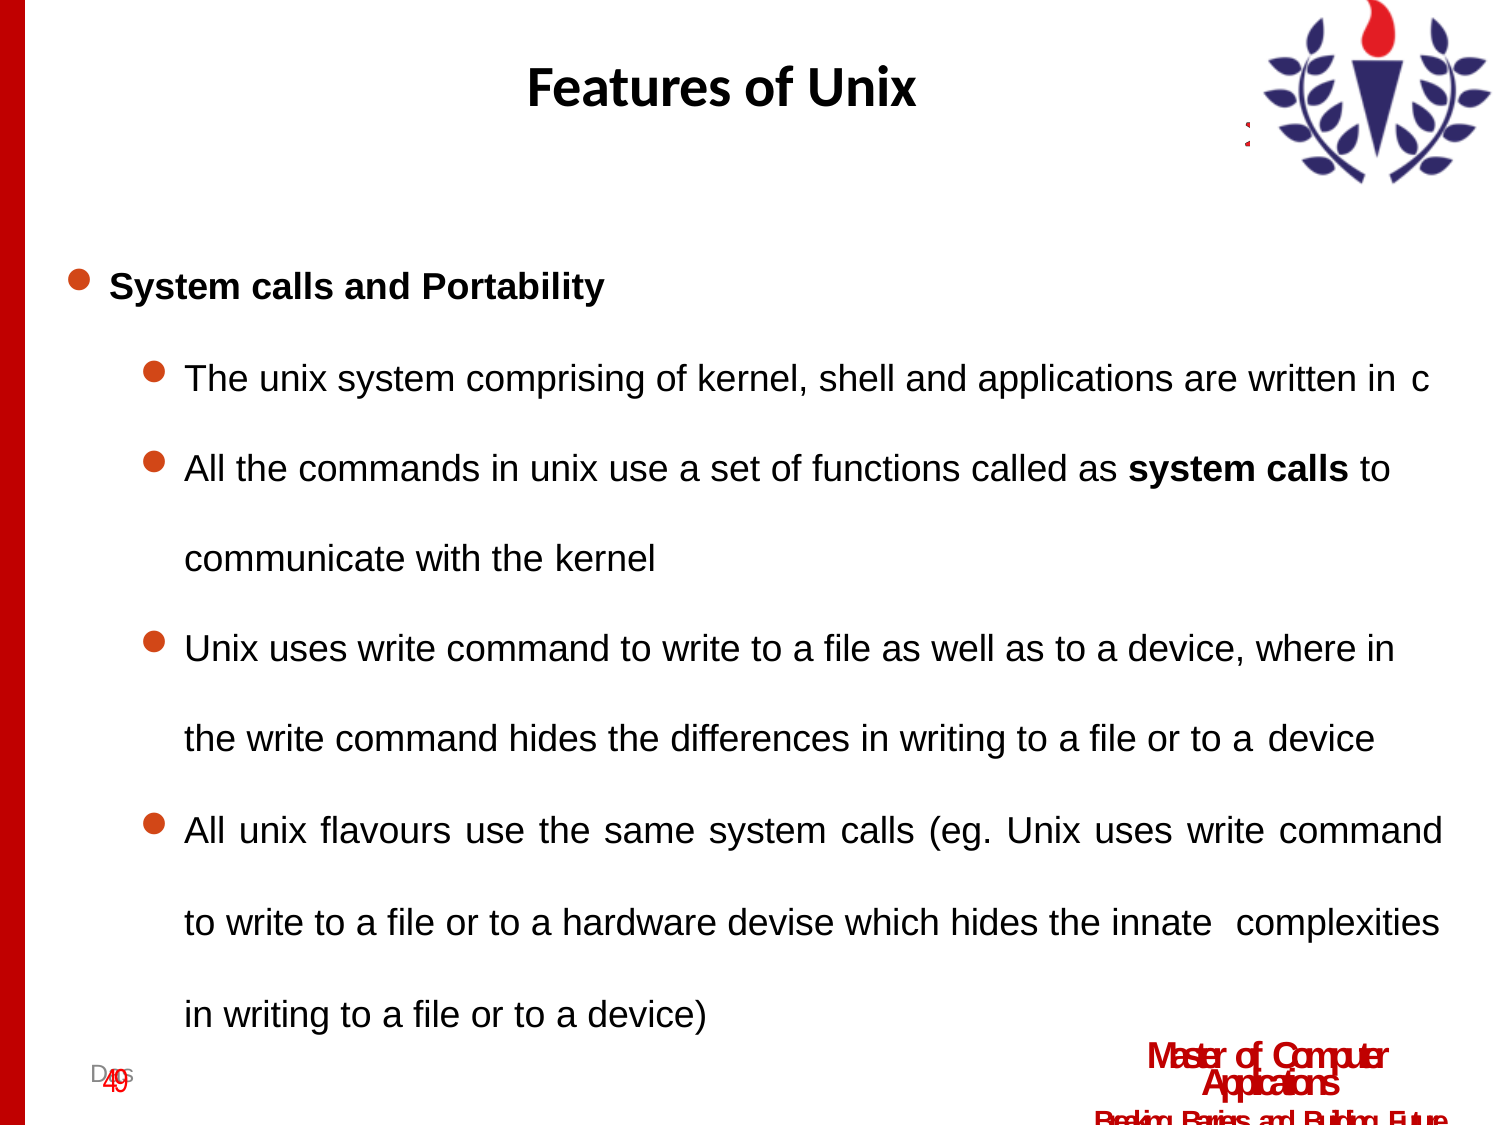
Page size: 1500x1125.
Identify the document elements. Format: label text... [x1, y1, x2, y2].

text_box System calls and Portability The unix system comprising of kernel, shell and applications are written in c All the commands in unix use a set of functions called as system calls to communicate with the kernel Unix uses write command to write to a file as well as to a device, where in the write command hides the differences in writing to a file or to a device All unix flavours use the same system calls (eg. Unix uses write command to write to a file or to a hardware devise which hides the innate complexities in writing to a file or to a device) [63, 262, 1450, 1036]
footer Master of Computer Applications Breaking Barriers and Building Future [1088, 1049, 1455, 1125]
slide_number 49 [76, 1036, 215, 1125]
title Features of Unix [328, 47, 1172, 236]
picture [1234, 0, 1500, 226]
